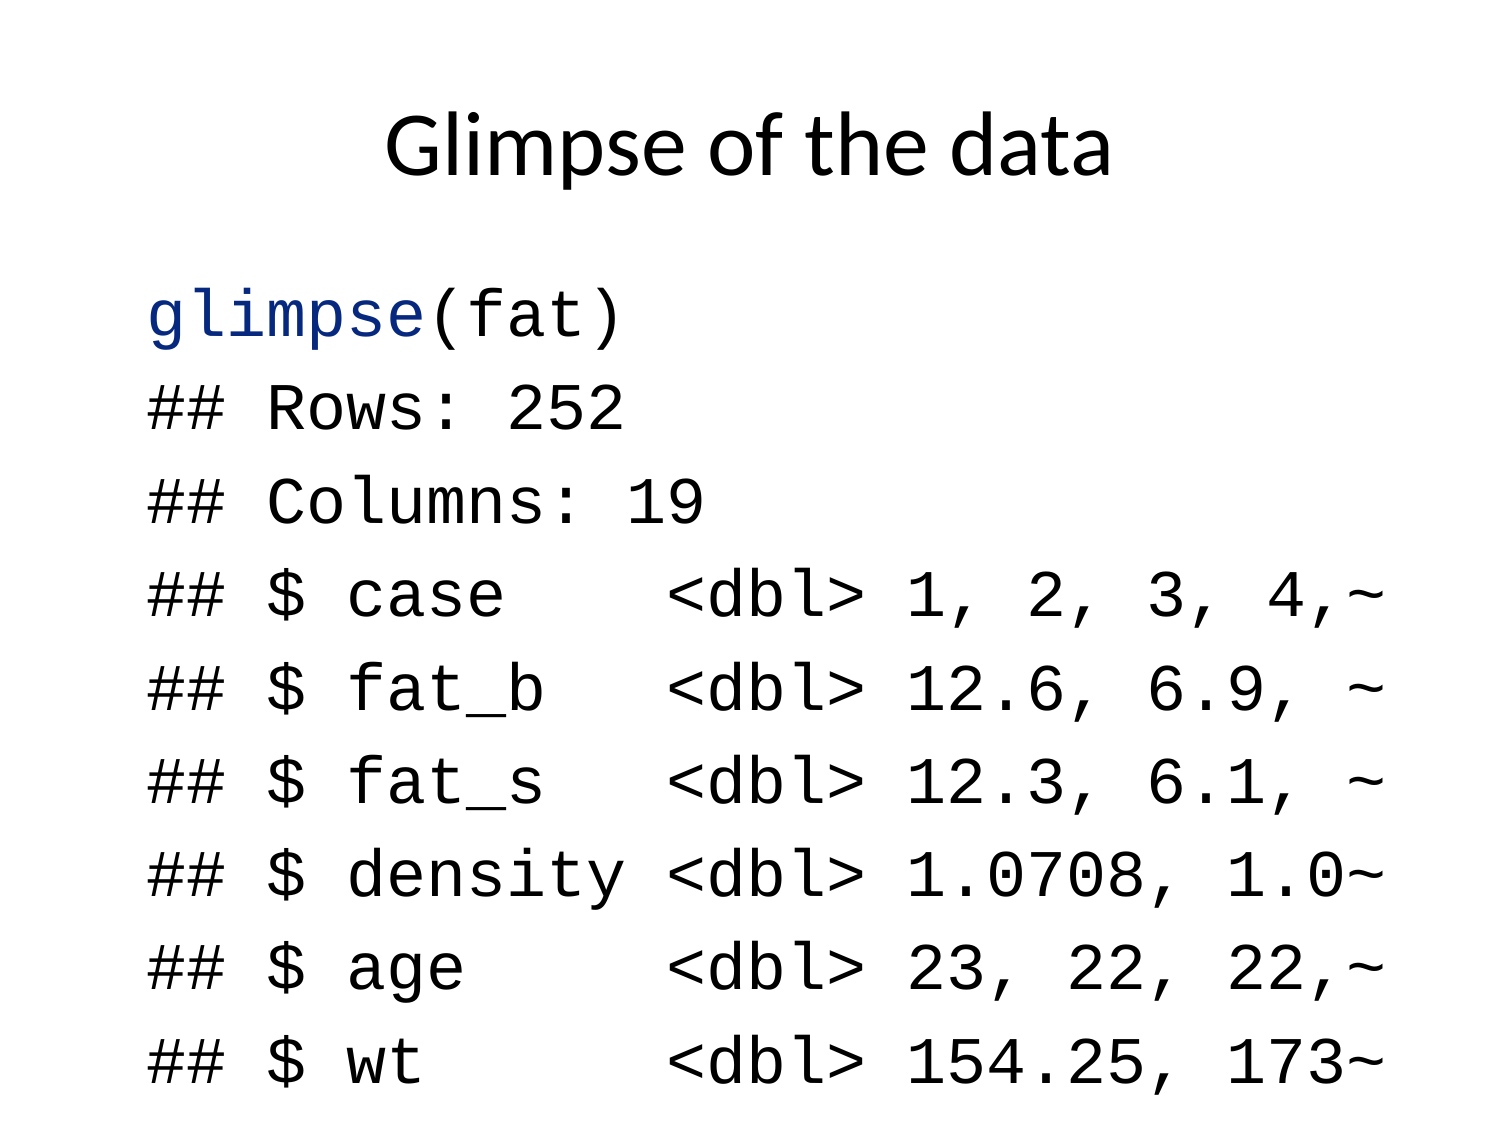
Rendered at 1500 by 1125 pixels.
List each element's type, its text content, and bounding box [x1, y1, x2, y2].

list glimpse(fat) ## Rows: 252 ## Columns: 19 ## $ case <dbl> 1, 2, 3, 4,~ ## $ fat_b <dbl> 12.6, 6.9, ~ ## $ fat_s <dbl> 12.3, 6.1, ~ ## $ density <dbl> 1.0708, 1.0~ ## $ age <dbl> 23, 22, 22,~ ## $ wt <dbl> 154.25, 173~ ## $ ht <dbl> 67.75, 72.2~ ## $ bmi <dbl> 23.7, 23.4,~ ## $ ffw <dbl> 134.9, 161.~ ## $ neck <dbl> 36.2, 38.5,~ ## $ chest <dbl> 93.1, 93.6,~ ## $ abdomen <dbl> 85.2, 83.0,~ ## $ hip <dbl> 94.5, 98.7,~ ## $ thigh <dbl> 59.0, 58.7,~ ## $ knee <dbl> 37.3, 37.3,~ ## $ ankle <dbl> 21.9, 23.4,~ ## $ biceps <dbl> 32.0, 30.5,~ ## $ forearm <dbl> 27.4, 28.9,~ ## $ wrist <dbl> 17.1, 18.2,~ [75, 262, 1425, 1005]
title Glimpse of the data [75, 45, 1425, 233]
